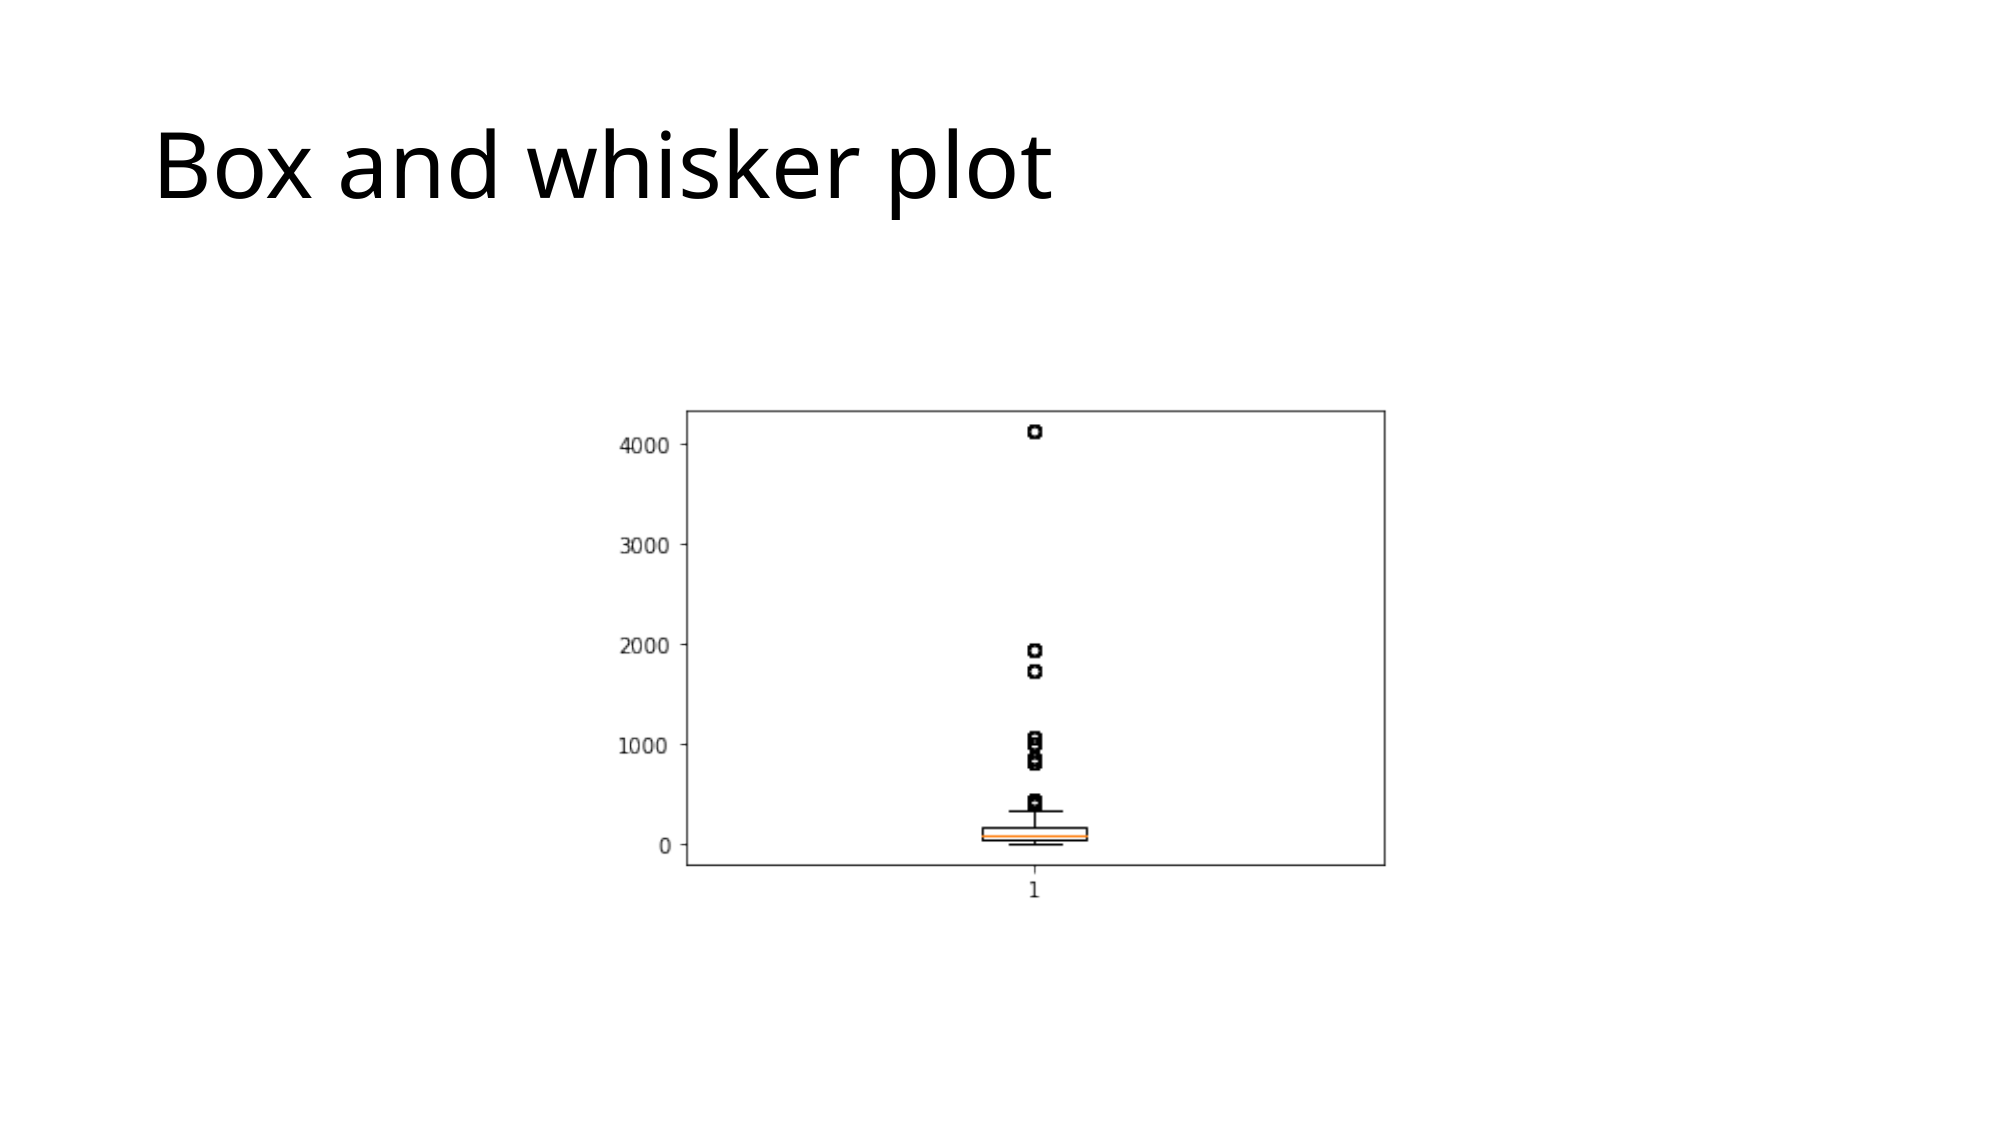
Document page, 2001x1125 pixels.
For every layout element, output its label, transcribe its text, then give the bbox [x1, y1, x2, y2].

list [603, 397, 1397, 915]
title Box and whisker plot [137, 59, 1863, 278]
